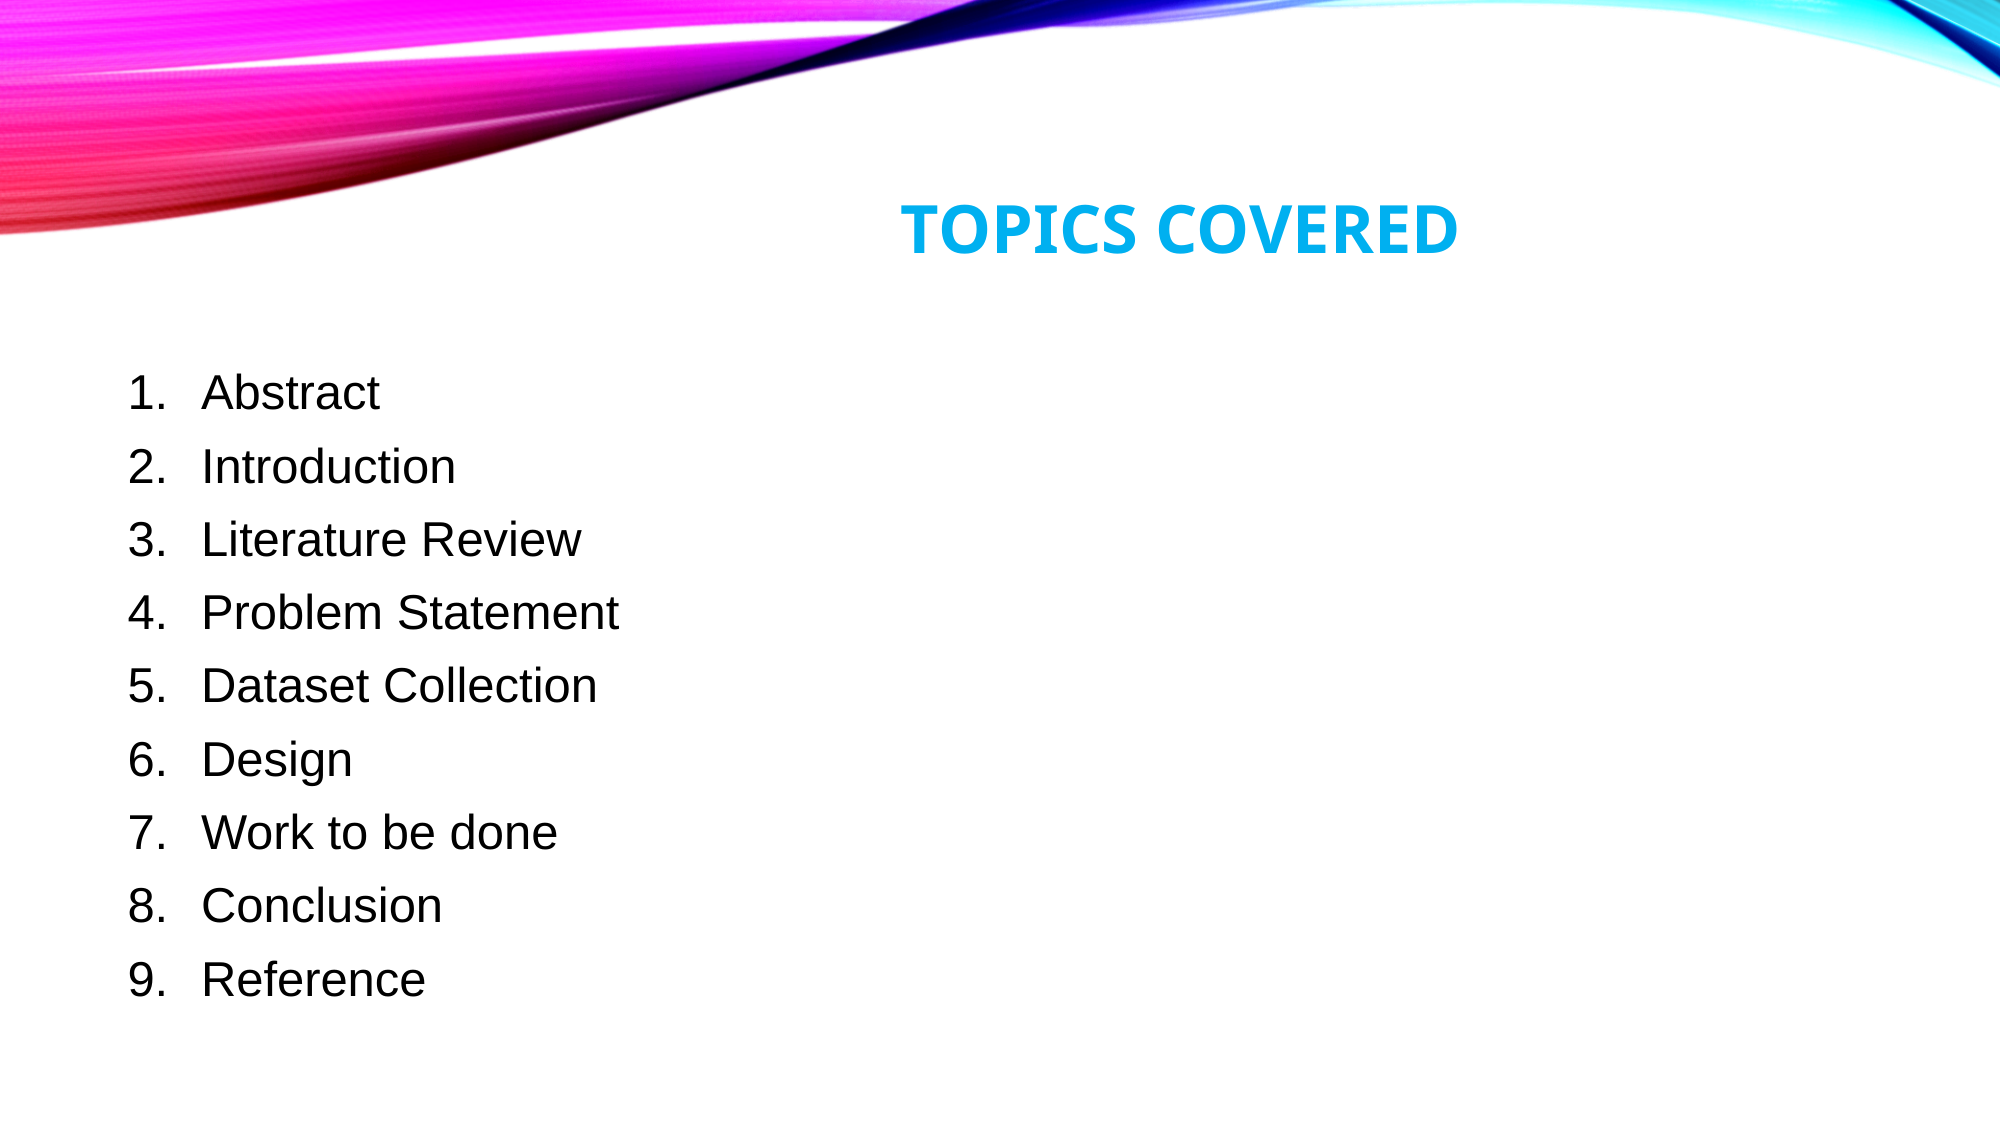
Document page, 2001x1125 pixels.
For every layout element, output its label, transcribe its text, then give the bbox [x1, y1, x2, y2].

picture [1910, 0, 2000, 45]
title Topics covered [474, 125, 1888, 338]
picture [1890, 0, 2000, 75]
picture [0, 0, 2000, 237]
list Abstract Introduction Literature Review Problem Statement Dataset Collection Design Work to be done Conclusion Reference [112, 360, 1888, 1021]
